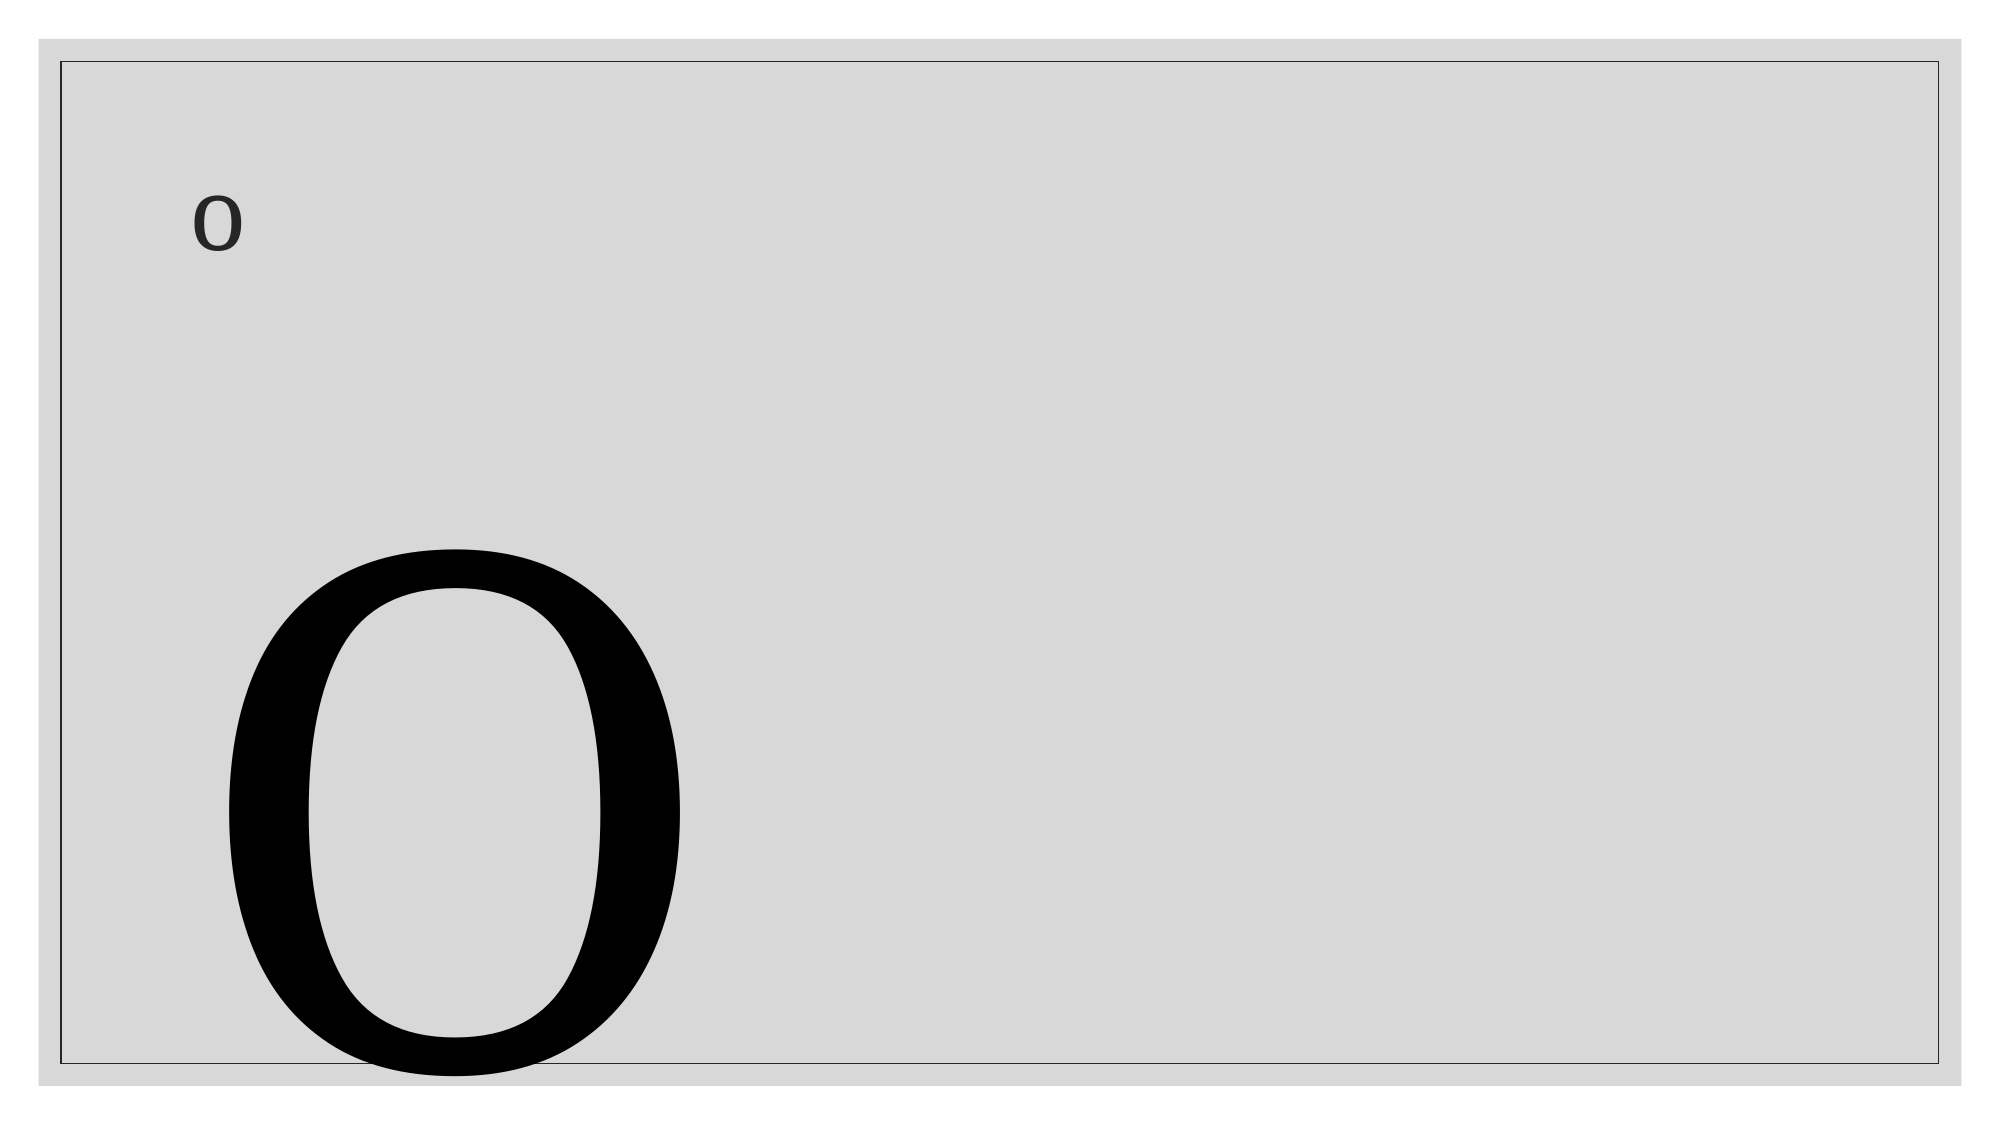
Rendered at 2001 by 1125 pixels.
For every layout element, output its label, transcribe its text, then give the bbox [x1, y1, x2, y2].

title o [174, 105, 1825, 331]
list O [174, 345, 1825, 977]
